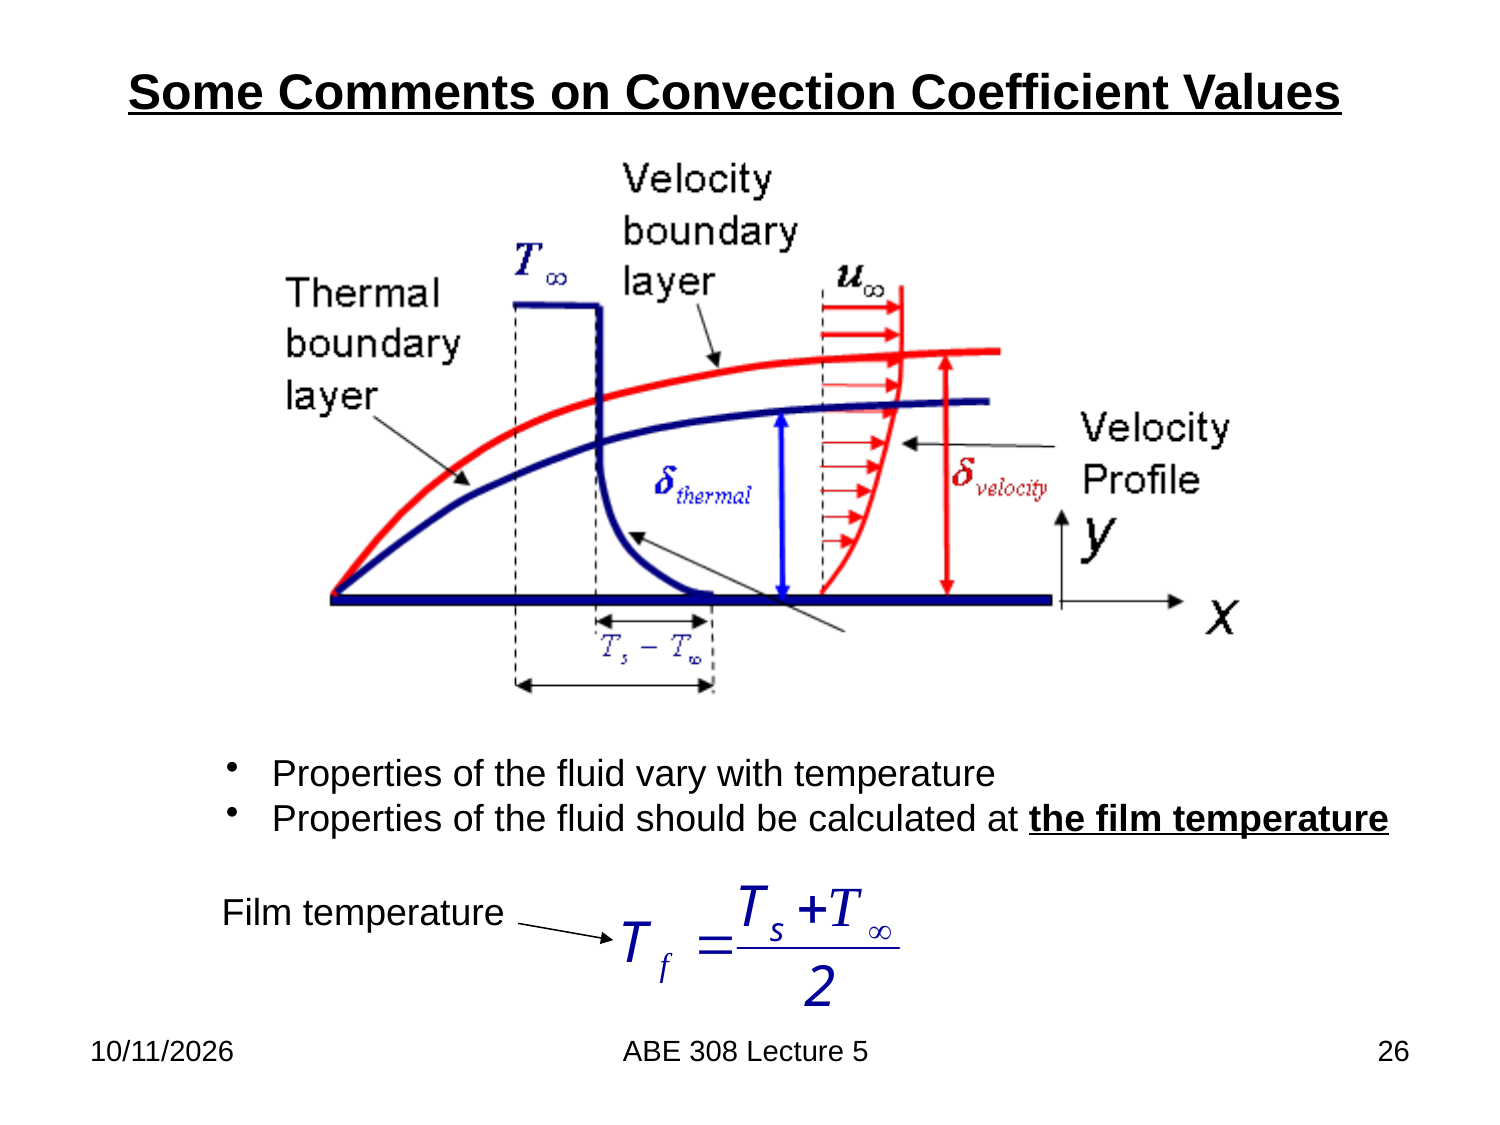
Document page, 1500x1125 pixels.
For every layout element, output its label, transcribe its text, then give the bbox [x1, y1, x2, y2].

text_box Properties of the fluid vary with temperature Properties of the fluid should be calculated at the film temperature [211, 741, 1404, 847]
text_box Some Comments on Convection Coefficient Values [113, 52, 1357, 127]
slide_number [75, 1024, 485, 1103]
text_box [520, 923, 610, 945]
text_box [615, 872, 909, 1017]
picture [266, 142, 1257, 698]
text_box Film temperature [206, 880, 520, 941]
footer ABE 308 Lecture 5 [512, 1024, 988, 1103]
slide_number 26 [1074, 1024, 1425, 1103]
